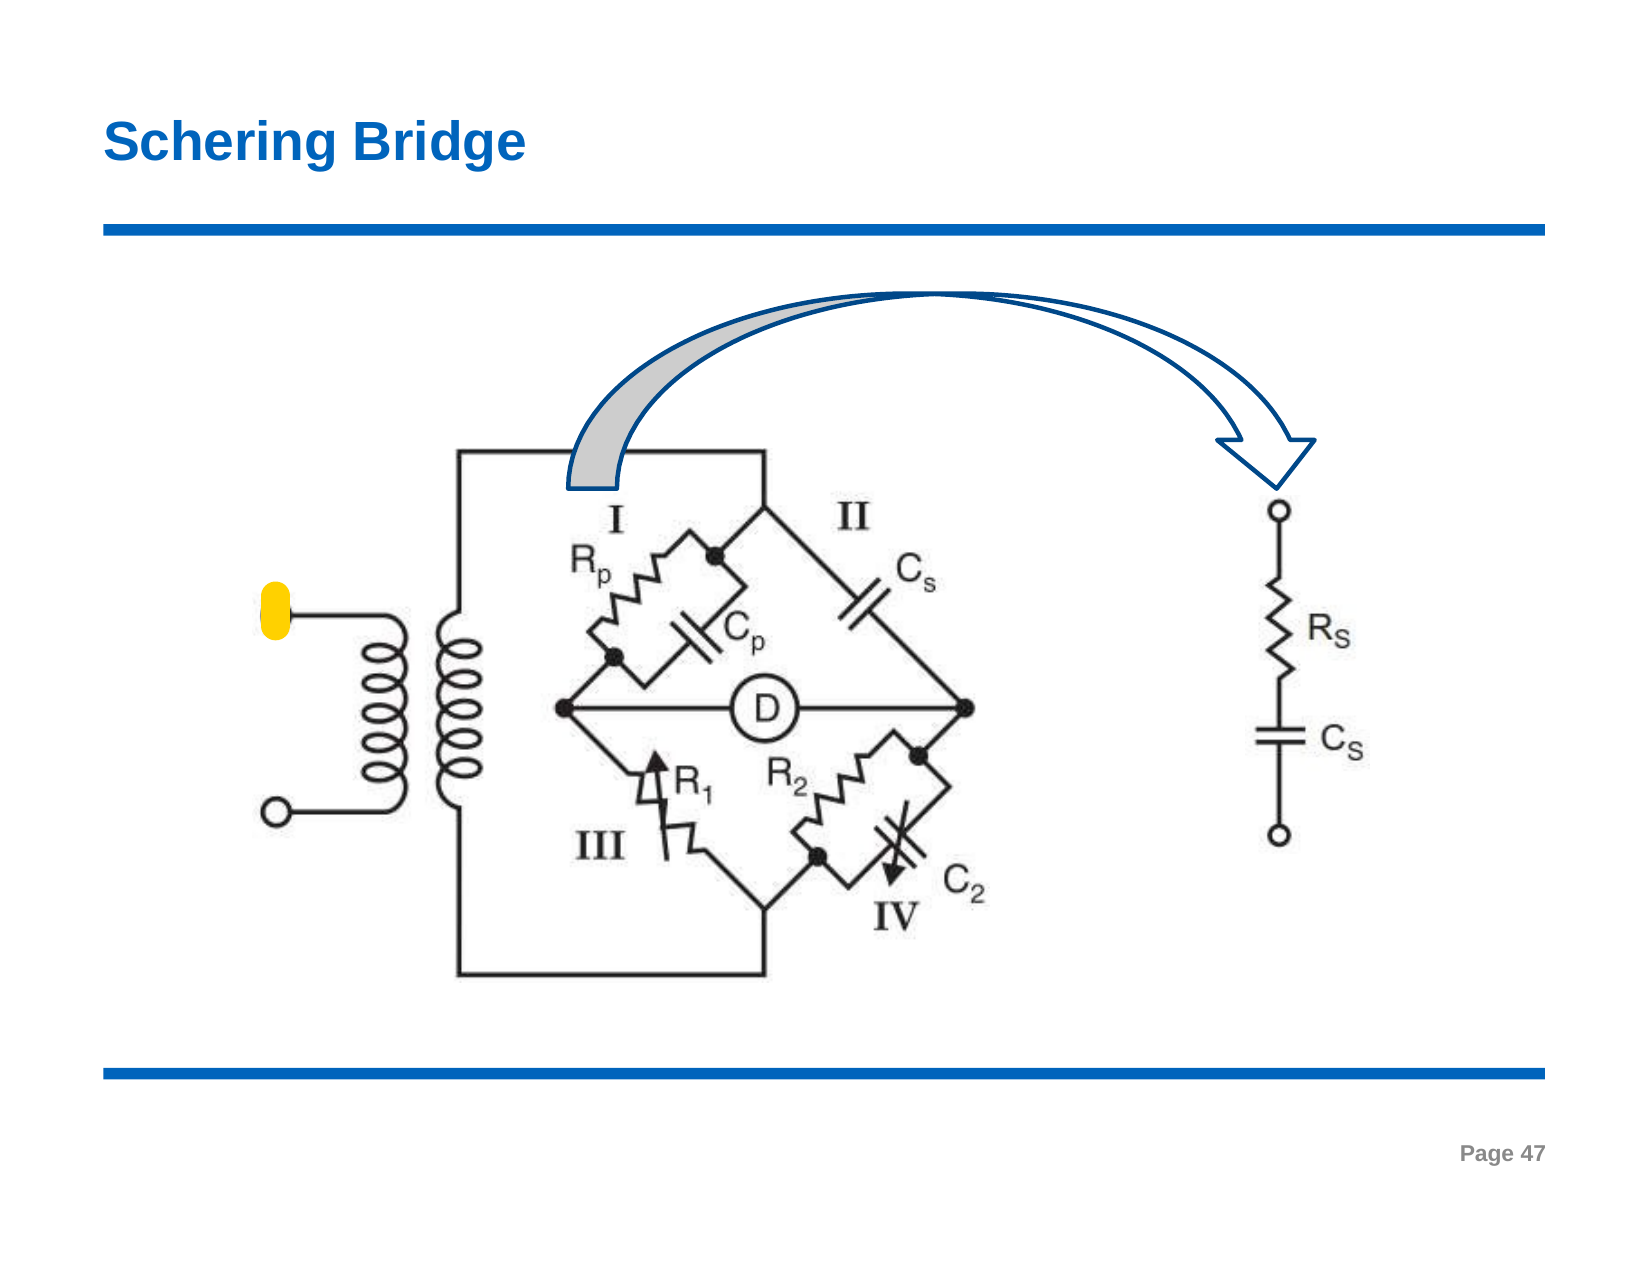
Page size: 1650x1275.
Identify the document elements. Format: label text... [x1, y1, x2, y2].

title Schering Bridge [101, 103, 530, 318]
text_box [252, 290, 1370, 984]
slide_number Page 47 [1457, 1138, 1553, 1275]
